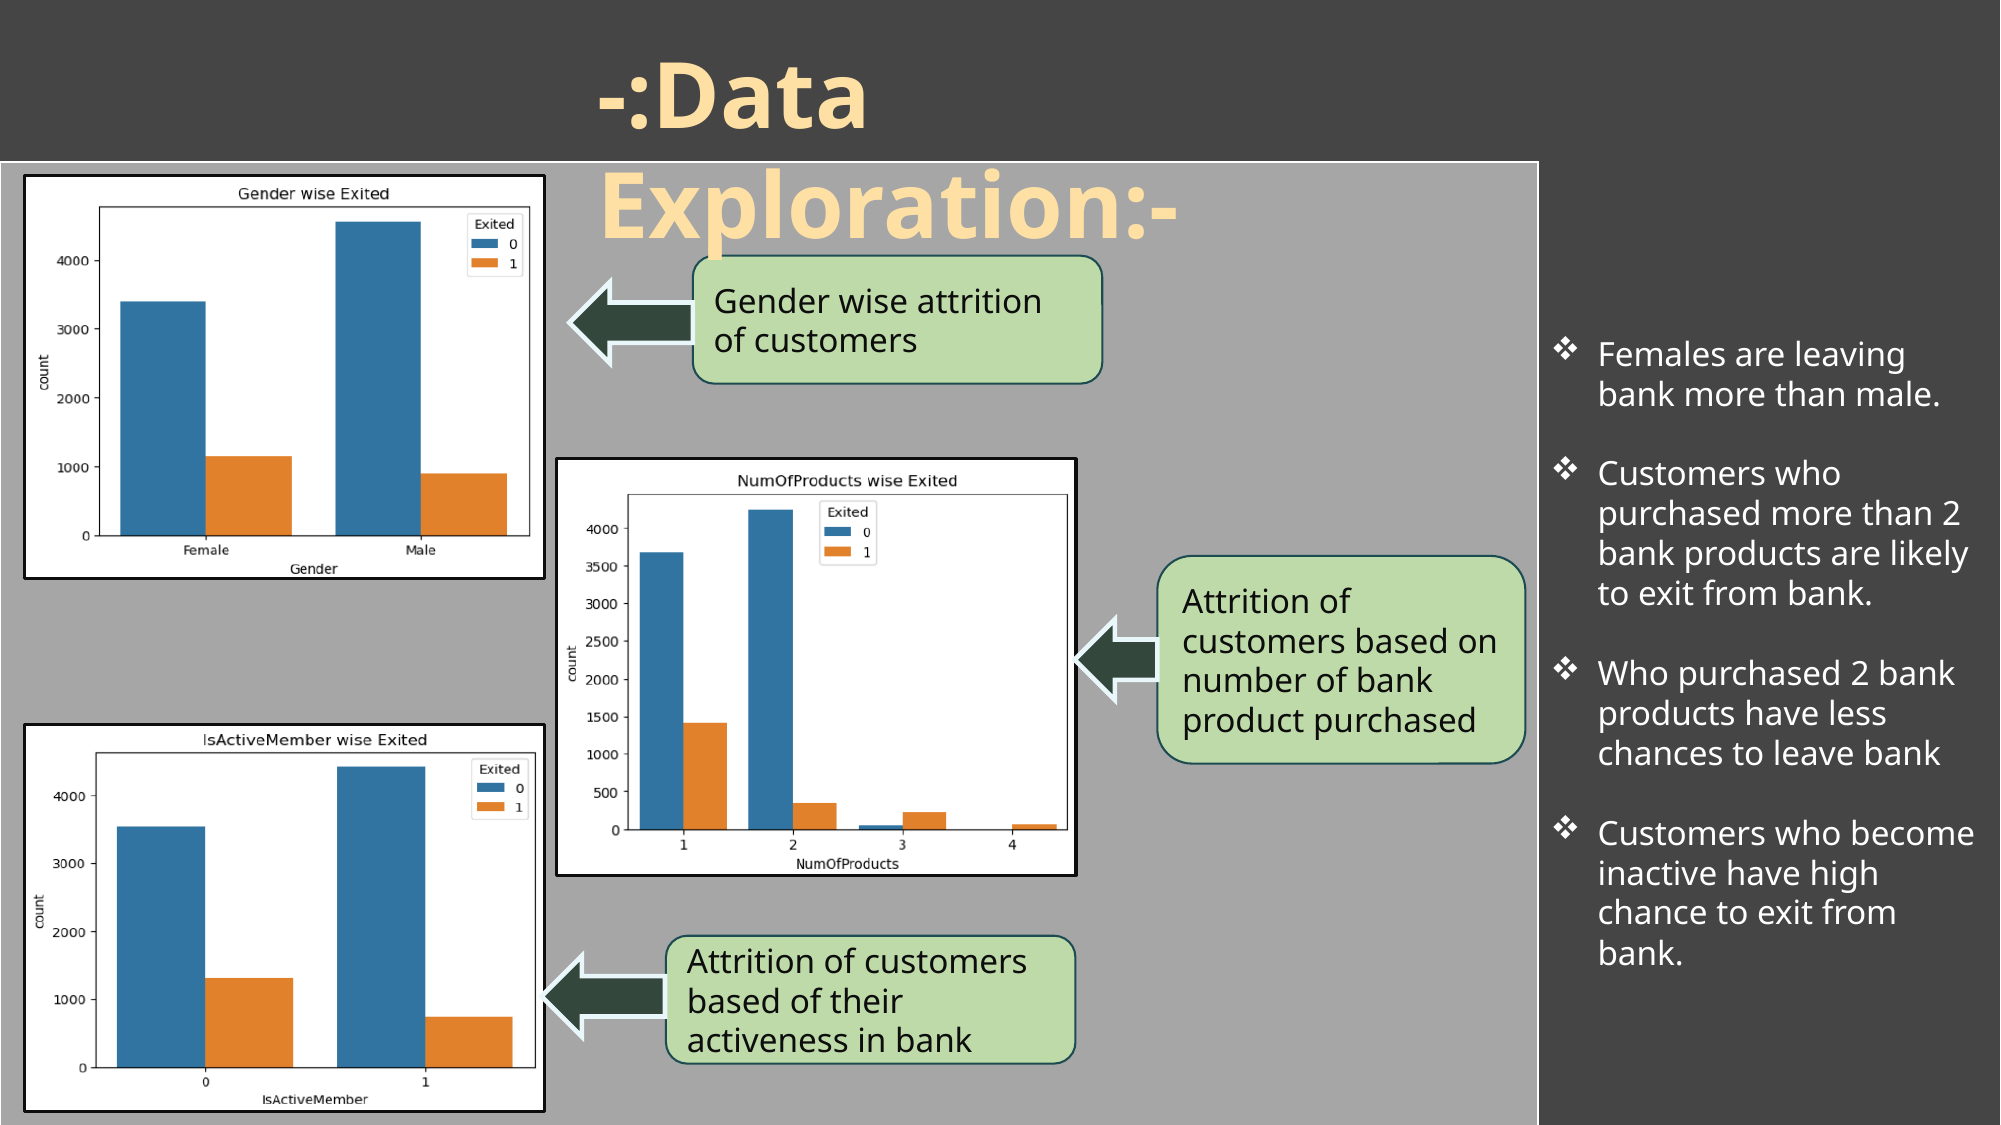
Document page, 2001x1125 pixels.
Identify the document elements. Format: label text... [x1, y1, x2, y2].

text_box [1075, 616, 1159, 703]
picture [26, 725, 543, 1111]
text_box Attrition of customers based of their activeness in bank [664, 934, 1077, 1065]
text_box Gender wise attrition of customers [691, 265, 1104, 385]
text_box [0, 161, 1539, 1125]
picture [26, 177, 543, 577]
text_box Females are leaving bank more than male. Customers who purchased more than 2 bank products are likely to exit from bank. Who purchased 2 bank products have less chances to leave bank Customers who become inactive have high chance to exit from bank. [1509, 192, 2000, 1112]
text_box -:Data Exploration:- [582, 29, 1380, 265]
picture [558, 460, 1075, 874]
text_box Attrition of customers based on number of bank product purchased [1156, 554, 1509, 765]
text_box [567, 279, 694, 366]
text_box [543, 953, 667, 1040]
